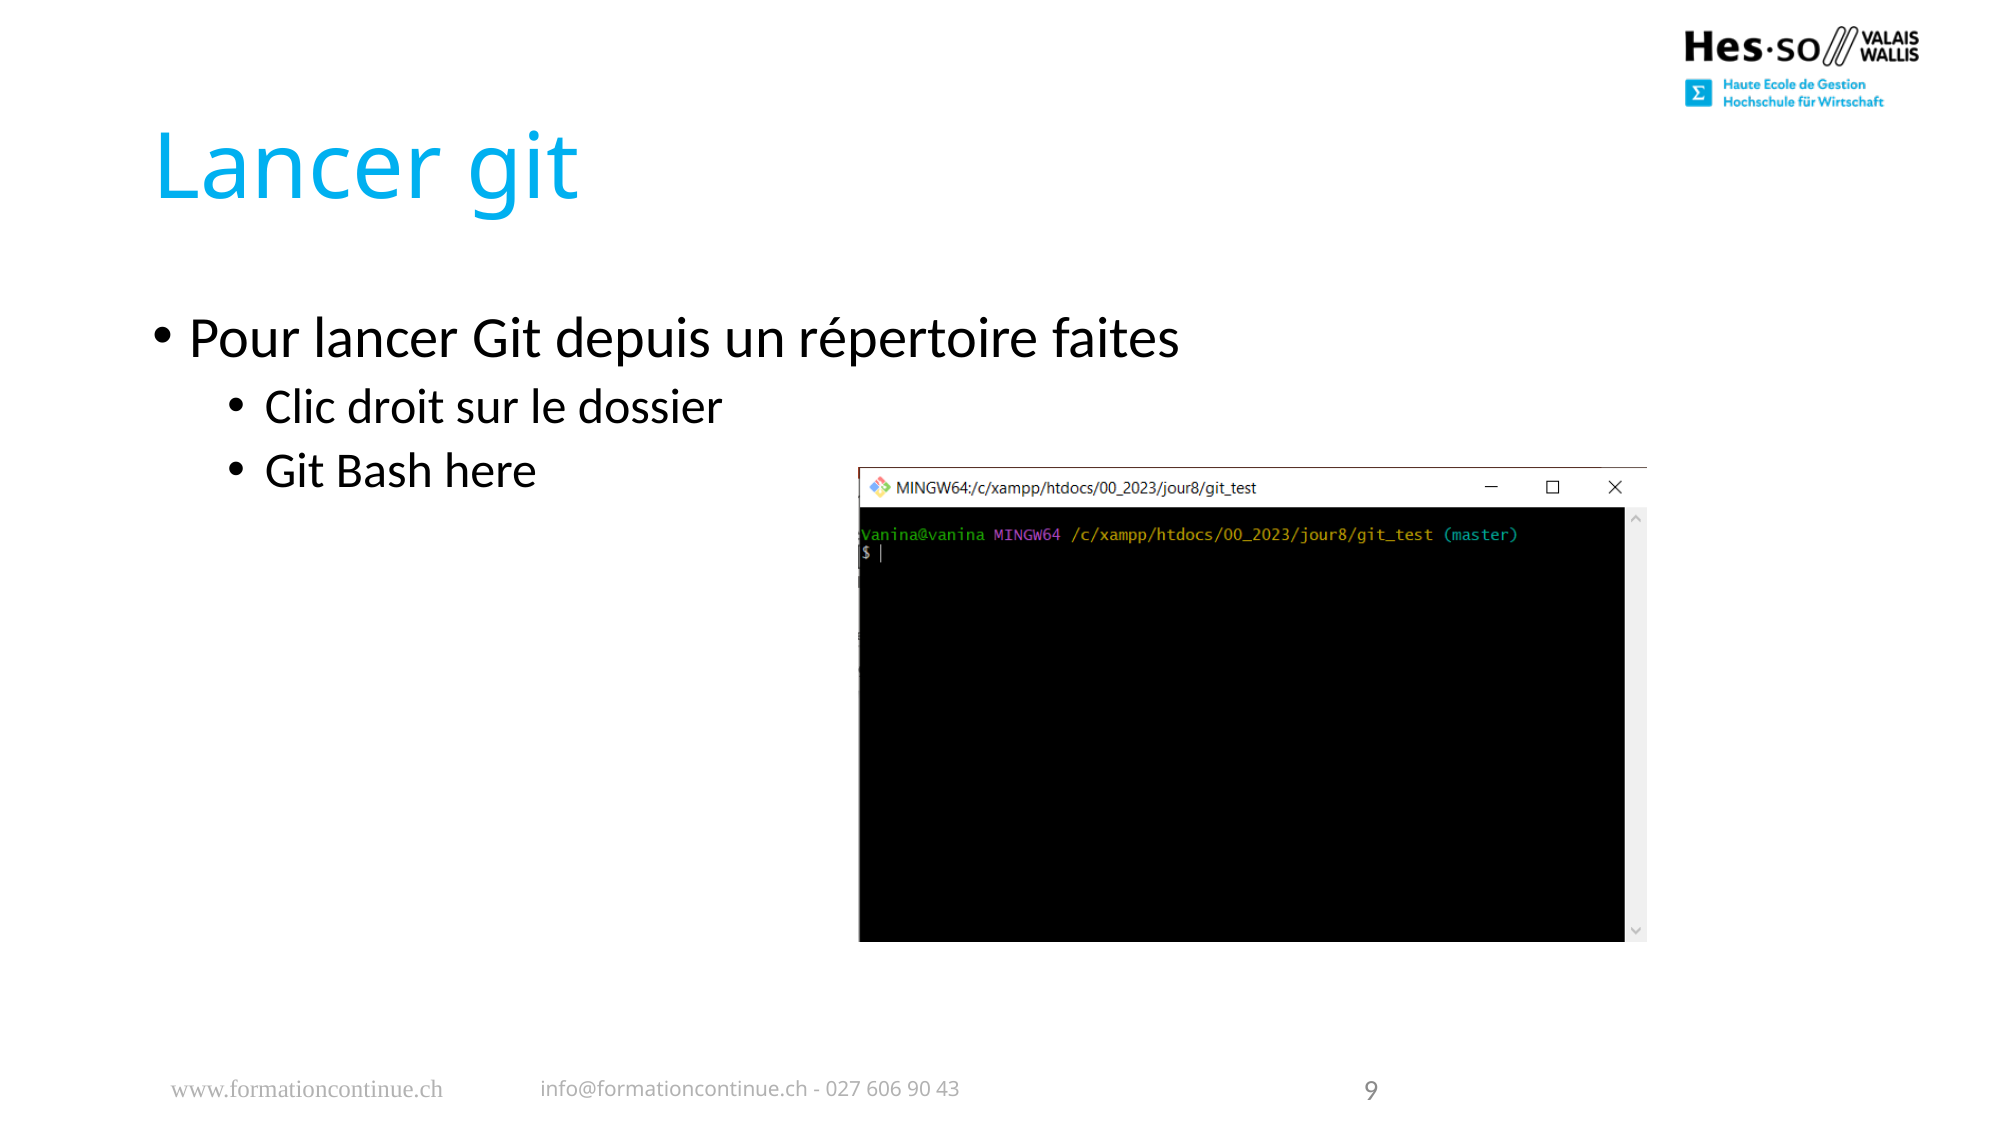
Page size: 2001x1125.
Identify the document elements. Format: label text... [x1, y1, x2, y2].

slide_number www.formationcontinue.ch [155, 1057, 494, 1118]
picture [858, 467, 1647, 943]
slide_number 9 [1080, 1059, 1394, 1118]
list Pour lancer Git depuis un répertoire faites Clic droit sur le dossier Git Bash here [137, 299, 1863, 1014]
footer info@formationcontinue.ch - 027 606 90 43 [512, 1057, 988, 1118]
picture [1685, 26, 1919, 107]
title Lancer git [137, 59, 1863, 278]
